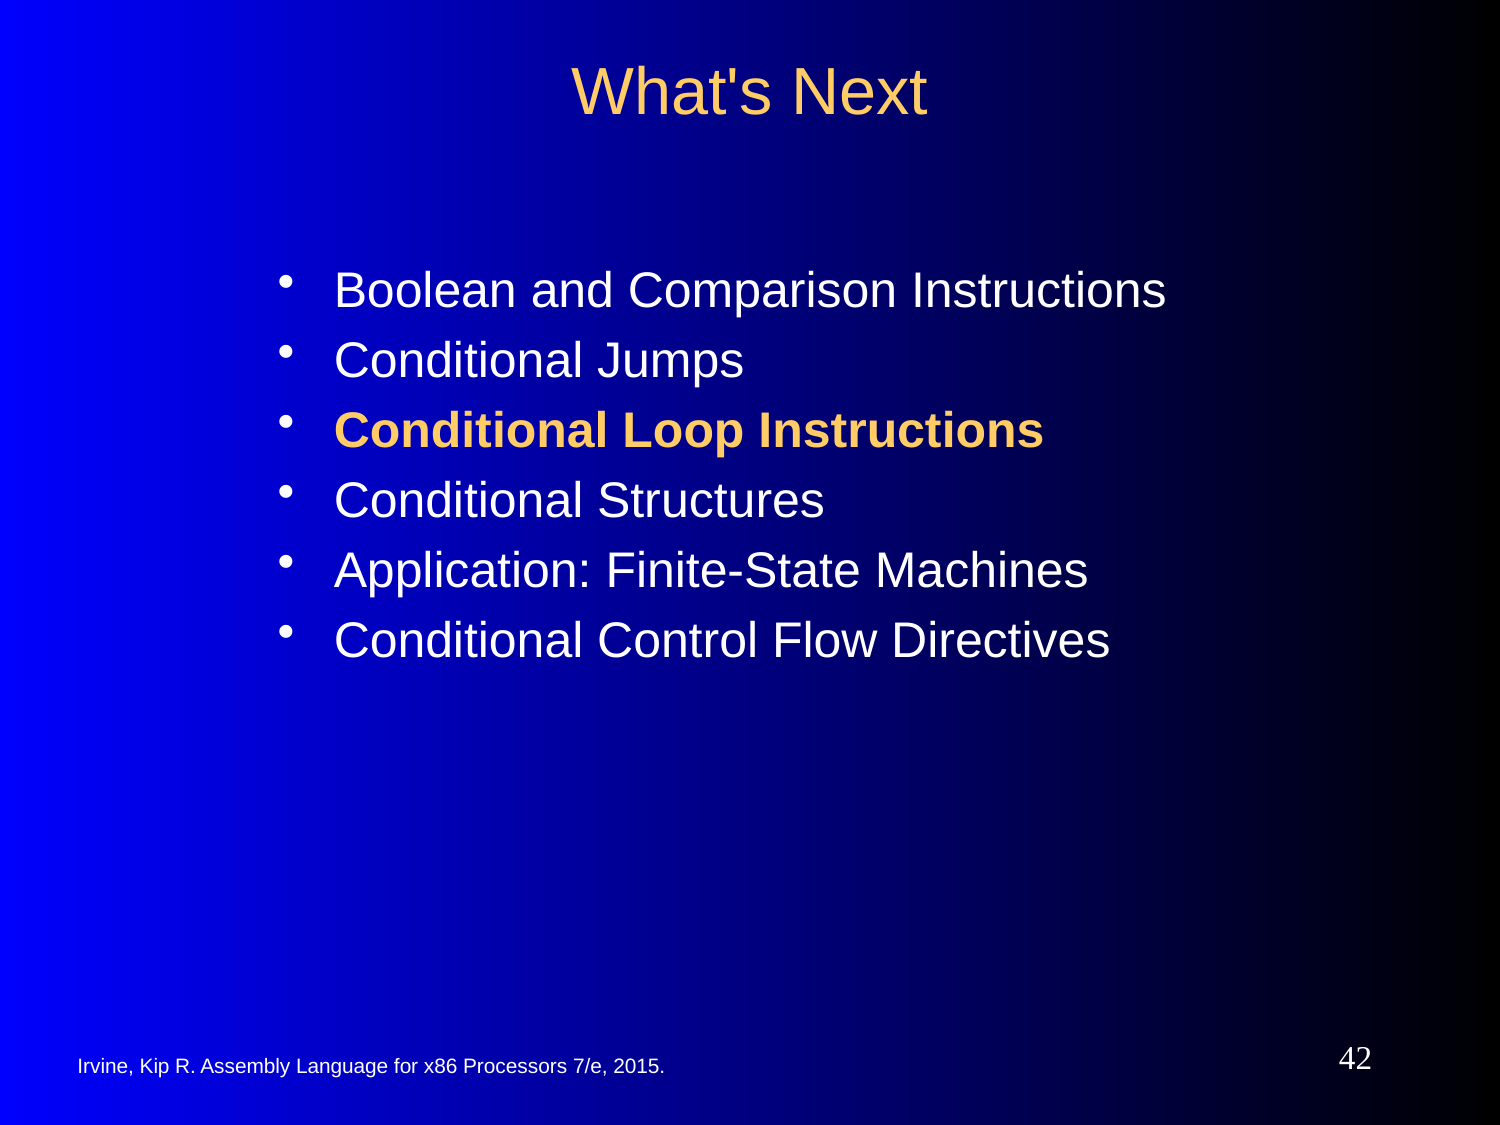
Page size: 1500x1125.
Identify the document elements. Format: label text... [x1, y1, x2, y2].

list Boolean and Comparison Instructions Conditional Jumps Conditional Loop Instructions Conditional Structures Application: Finite-State Machines Conditional Control Flow Directives [262, 249, 1300, 750]
title What's Next [112, 37, 1388, 138]
slide_number 42 [1224, 1025, 1388, 1088]
footer Irvine, Kip R. Assembly Language for x86 Processors 7/e, 2015. [62, 1040, 838, 1091]
